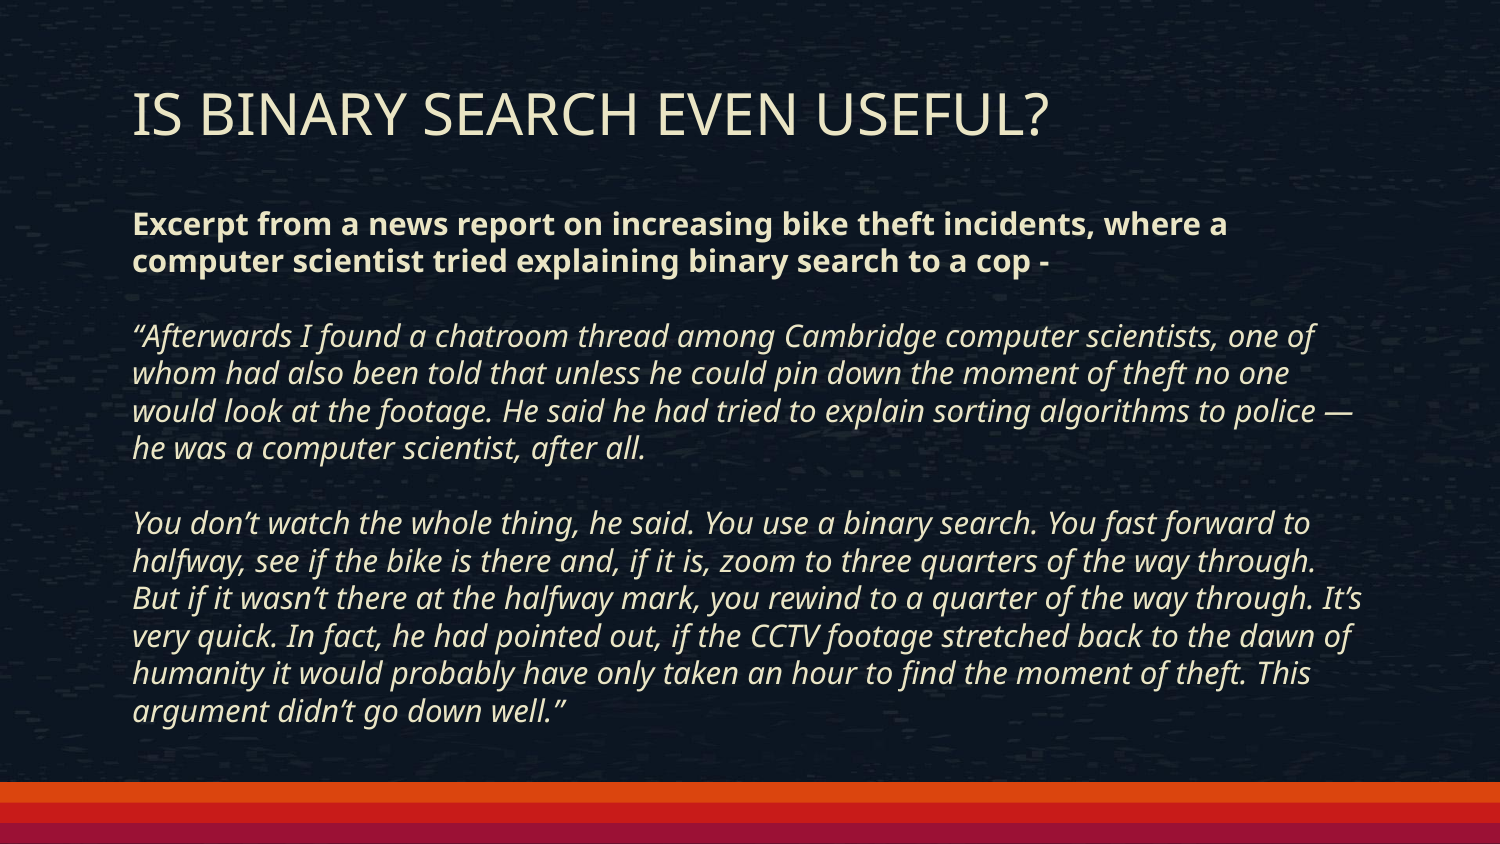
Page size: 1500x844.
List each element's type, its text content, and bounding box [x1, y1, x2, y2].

title IS BINARY SEARCH EVEN USEFUL? [117, 62, 1383, 157]
picture [0, 0, 1500, 782]
list Excerpt from a news report on increasing bike theft incidents, where a computer scientist tried explaining binary search to a cop - “Afterwards I found a chatroom thread among Cambridge computer scientists, one of whom had also been told that unless he could pin down the moment of theft no one would look at the footage. He said he had tried to explain sorting algorithms to police — he was a computer scientist, after all. You don’t watch the whole thing, he said. You use a binary search. You fast forward to halfway, see if the bike is there and, if it is, zoom to three quarters of the way through. But if it wasn’t there at the halfway mark, you rewind to a quarter of the way through. It’s very quick. In fact, he had pointed out, if the CCTV footage stretched back to the dawn of humanity it would probably have only taken an hour to find the moment of theft. This argument didn’t go down well.” [117, 189, 1383, 750]
